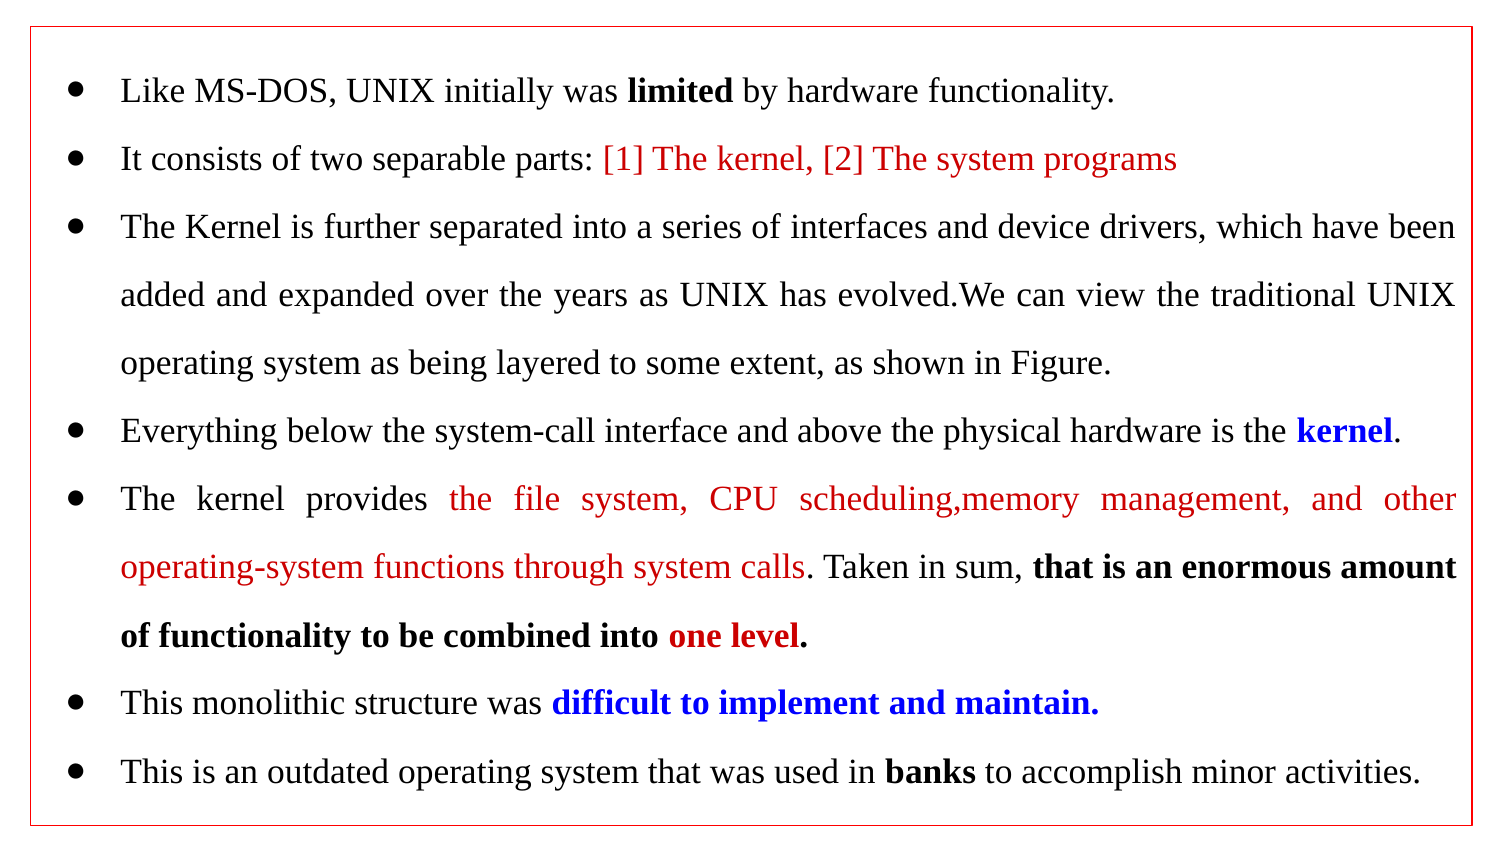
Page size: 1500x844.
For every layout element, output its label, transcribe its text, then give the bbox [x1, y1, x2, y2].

list Like MS-DOS, UNIX initially was limited by hardware functionality. It consists of two separable parts: [1] The kernel, [2] The system programs The Kernel is further separated into a series of interfaces and device drivers, which have been added and expanded over the years as UNIX has evolved.We can view the traditional UNIX operating system as being layered to some extent, as shown in Figure. Everything below the system-call interface and above the physical hardware is the kernel. The kernel provides the file system, CPU scheduling,memory management, and other operating-system functions through system calls. Taken in sum, that is an enormous amount of functionality to be combined into one level. This monolithic structure was difficult to implement and maintain. This is an outdated operating system that was used in banks to accomplish minor activities. [30, 26, 1472, 826]
